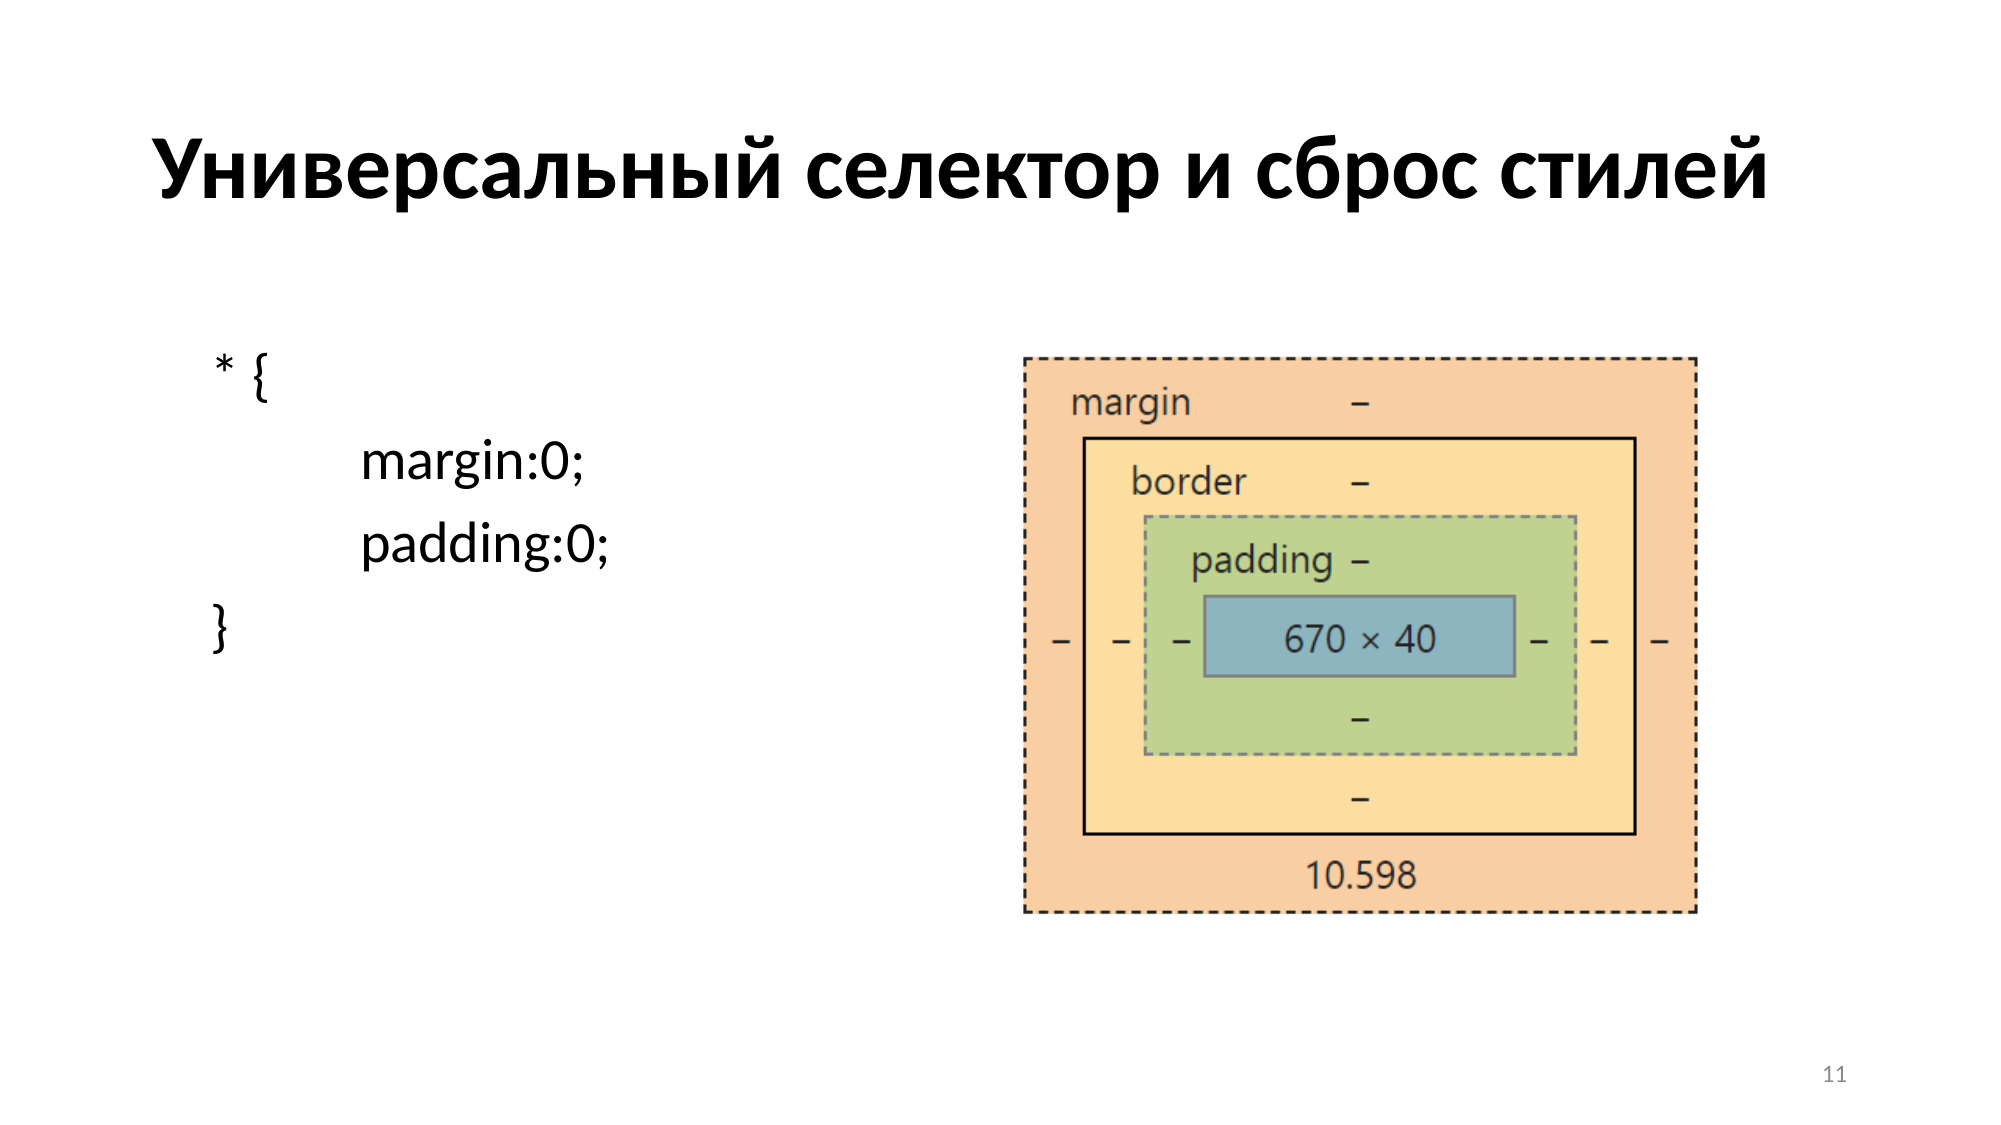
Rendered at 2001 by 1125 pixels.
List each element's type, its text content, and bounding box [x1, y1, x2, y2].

slide_number 11 [1412, 1042, 1863, 1103]
picture [997, 337, 1737, 936]
title Универсальный селектор и сброс стилей [137, 59, 1863, 278]
list * { margin:0; padding:0; } [187, 337, 797, 1000]
